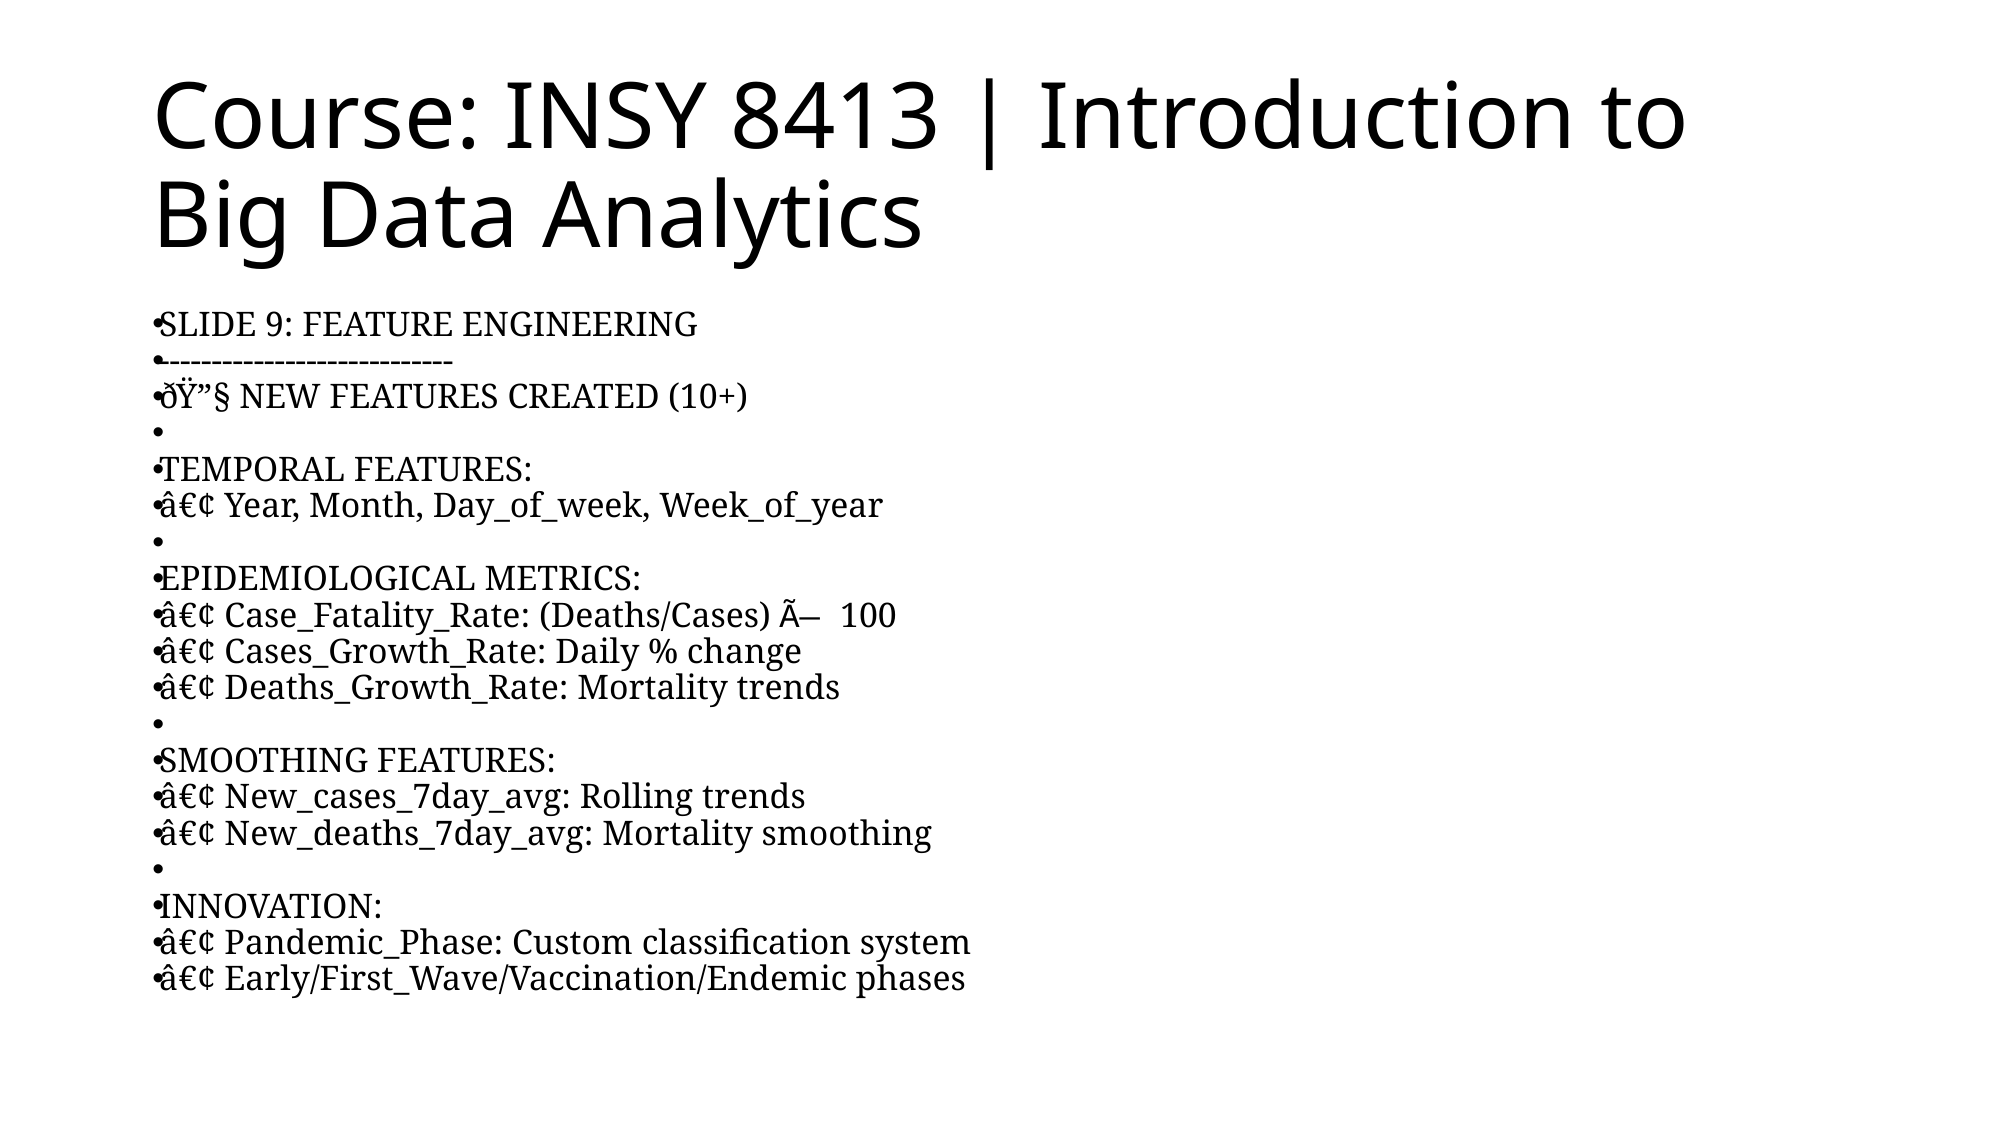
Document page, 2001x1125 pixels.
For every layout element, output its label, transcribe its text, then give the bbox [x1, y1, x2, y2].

title Course: INSY 8413 | Introduction to Big Data Analytics [137, 59, 1863, 278]
list SLIDE 9: FEATURE ENGINEERING ---------------------------- ðŸ”§ NEW FEATURES CREATED (10+) TEMPORAL FEATURES: â€¢ Year, Month, Day_of_week, Week_of_year EPIDEMIOLOGICAL METRICS: â€¢ Case_Fatality_Rate: (Deaths/Cases) Ã— 100 â€¢ Cases_Growth_Rate: Daily % change â€¢ Deaths_Growth_Rate: Mortality trends SMOOTHING FEATURES: â€¢ New_cases_7day_avg: Rolling trends â€¢ New_deaths_7day_avg: Mortality smoothing INNOVATION: â€¢ Pandemic_Phase: Custom classification system â€¢ Early/First_Wave/Vaccination/Endemic phases [137, 299, 1863, 1014]
